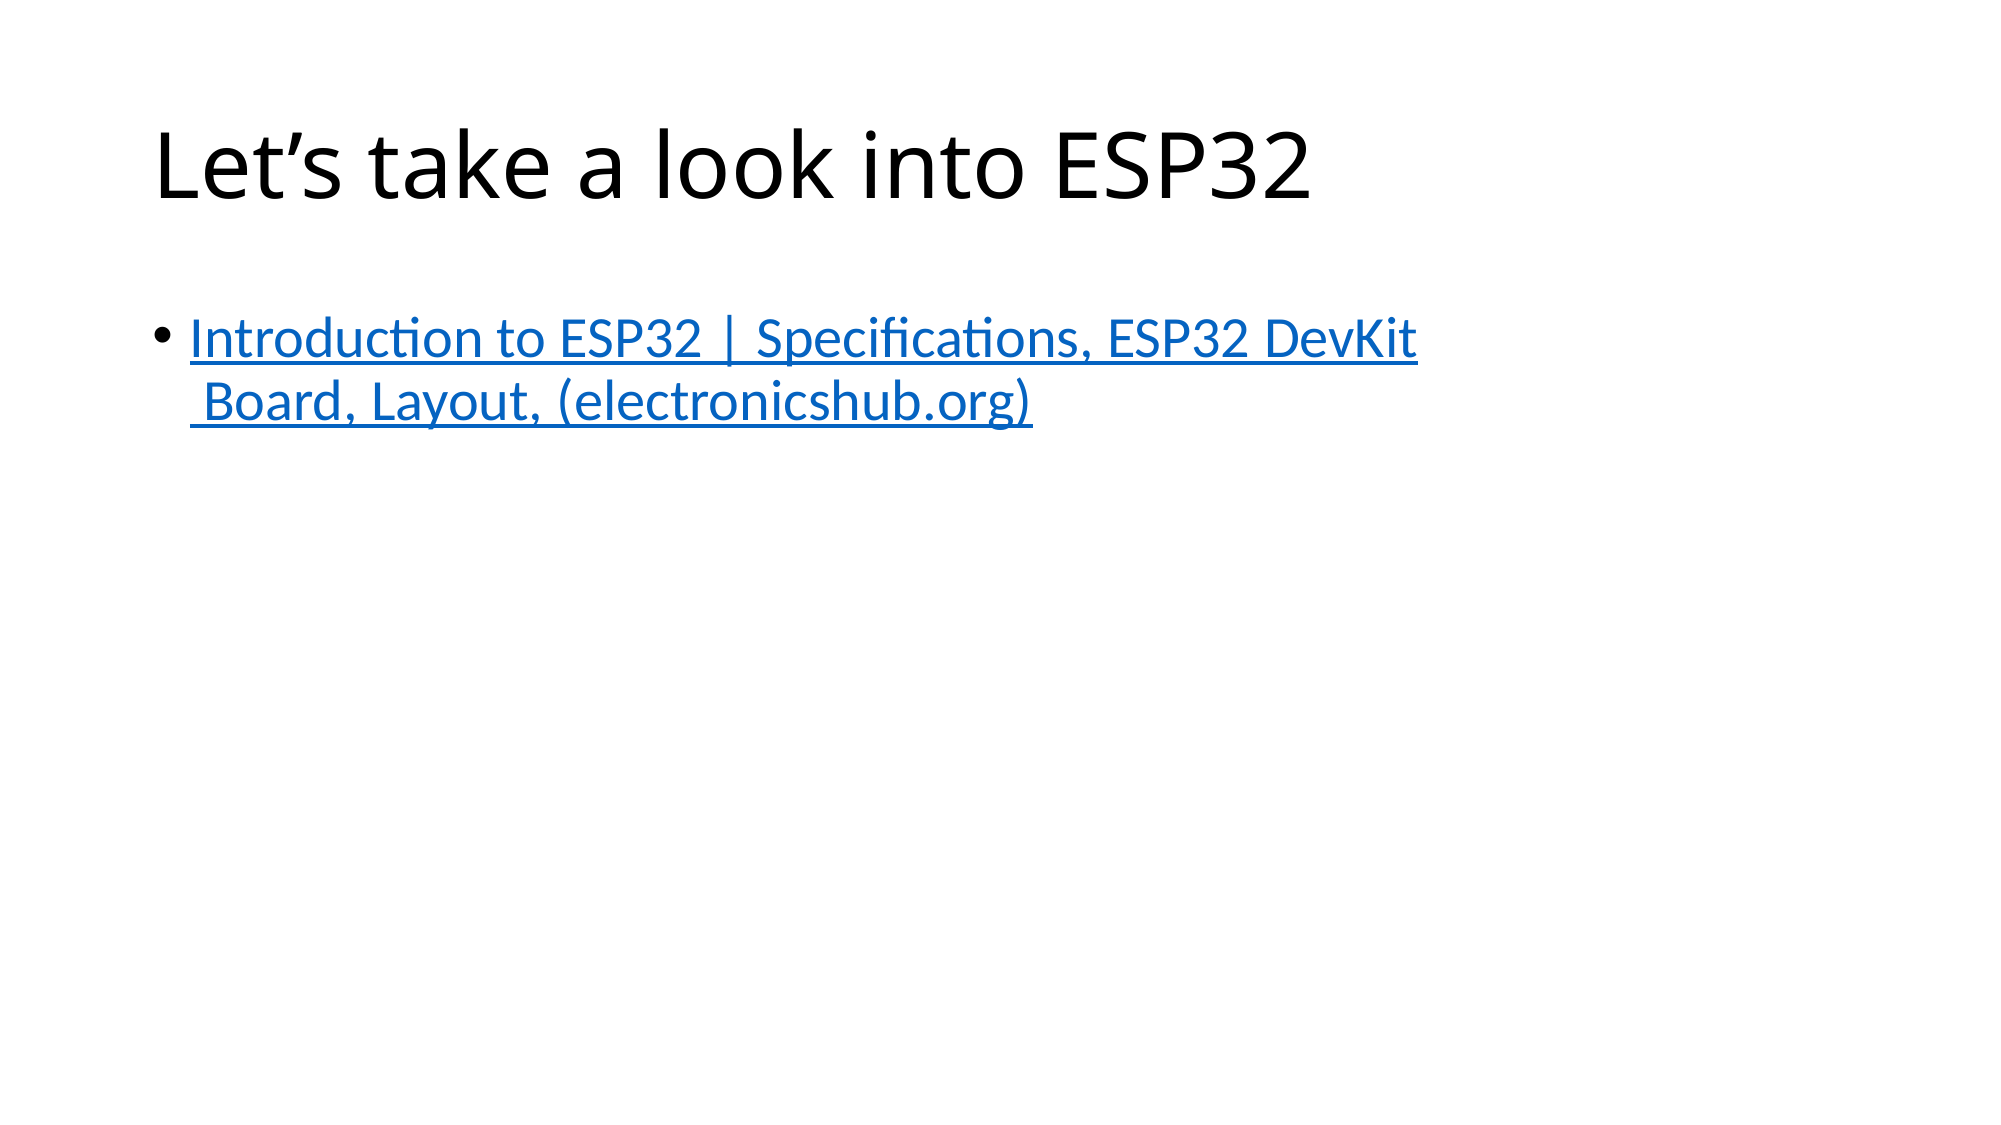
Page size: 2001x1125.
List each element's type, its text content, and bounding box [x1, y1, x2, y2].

list Introduction to ESP32 | Specifications, ESP32 DevKit Board, Layout, (electronicshub.org) [137, 299, 1863, 539]
title Let’s take a look into ESP32 [137, 59, 1863, 278]
